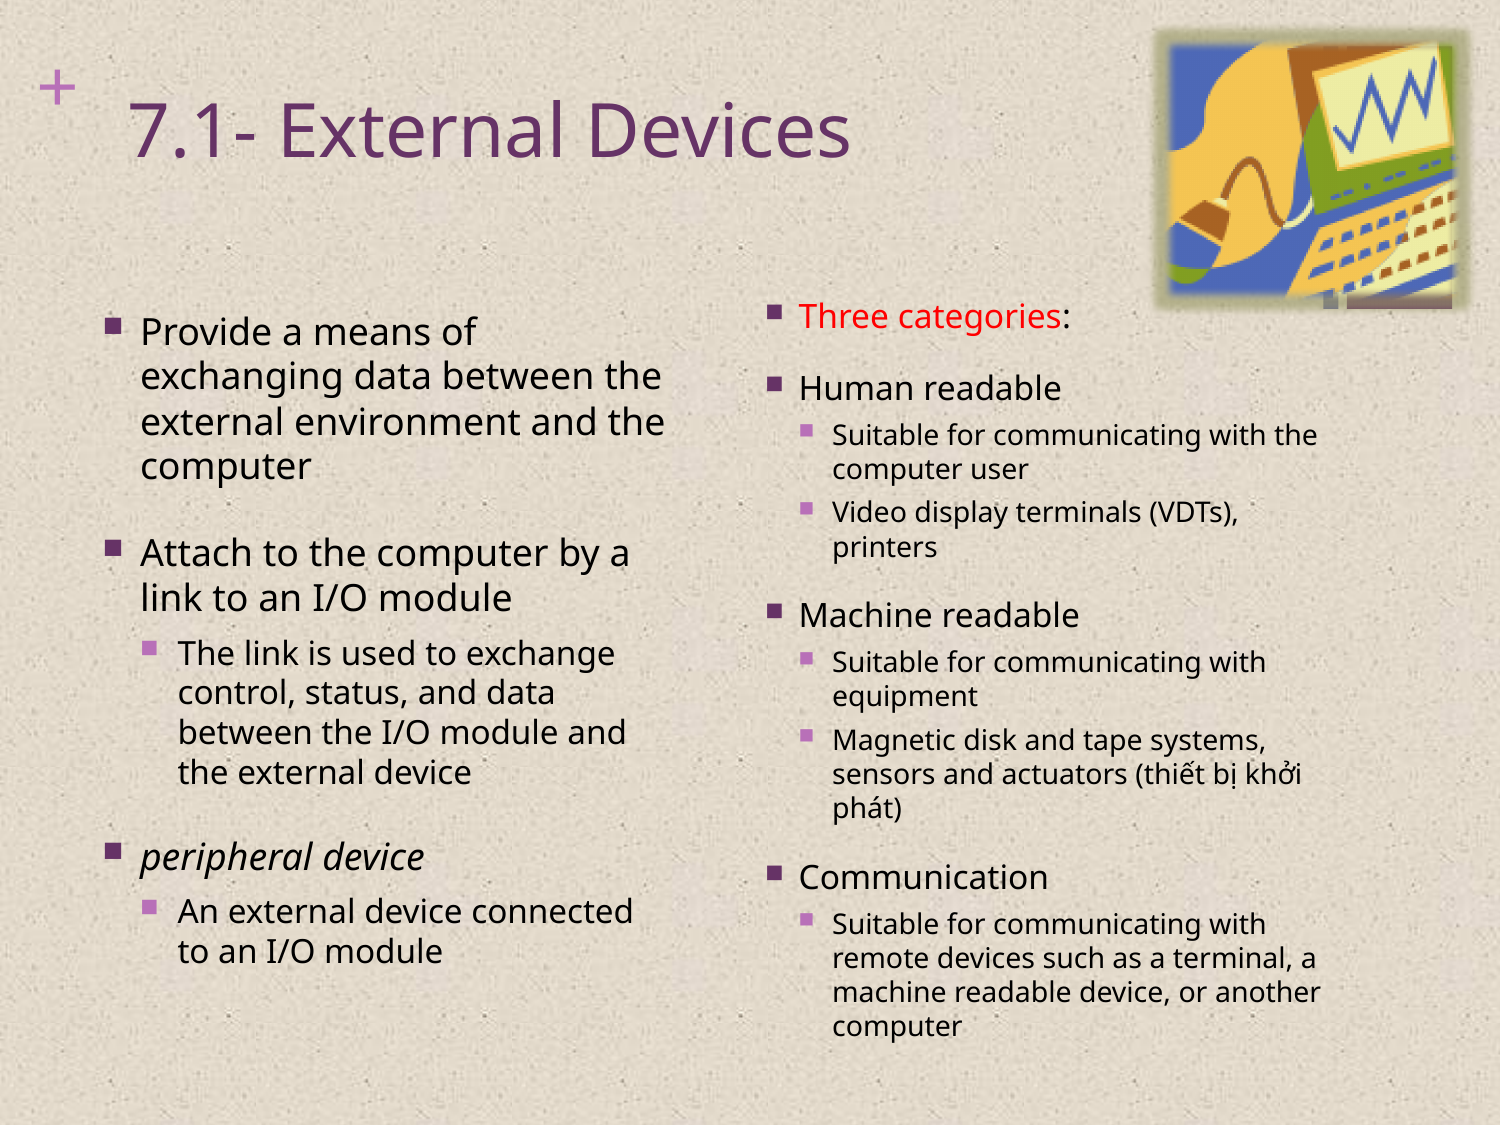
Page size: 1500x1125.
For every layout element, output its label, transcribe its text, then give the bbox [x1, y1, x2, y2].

list Three categories: Human readable Suitable for communicating with the computer user Video display terminals (VDTs), printers Machine readable Suitable for communicating with equipment Magnetic disk and tape systems, sensors and actuators (thiết bị khởi phát) Communication Suitable for communicating with remote devices such as a terminal, a machine readable device, or another computer [750, 287, 1350, 1050]
title 7.1- External Devices [112, 75, 1149, 259]
list Provide a means of exchanging data between the external environment and the computer Attach to the computer by a link to an I/O module The link is used to exchange control, status, and data between the I/O module and the external device peripheral device An external device connected to an I/O module [87, 299, 688, 1038]
picture [0, 0, 1500, 1125]
